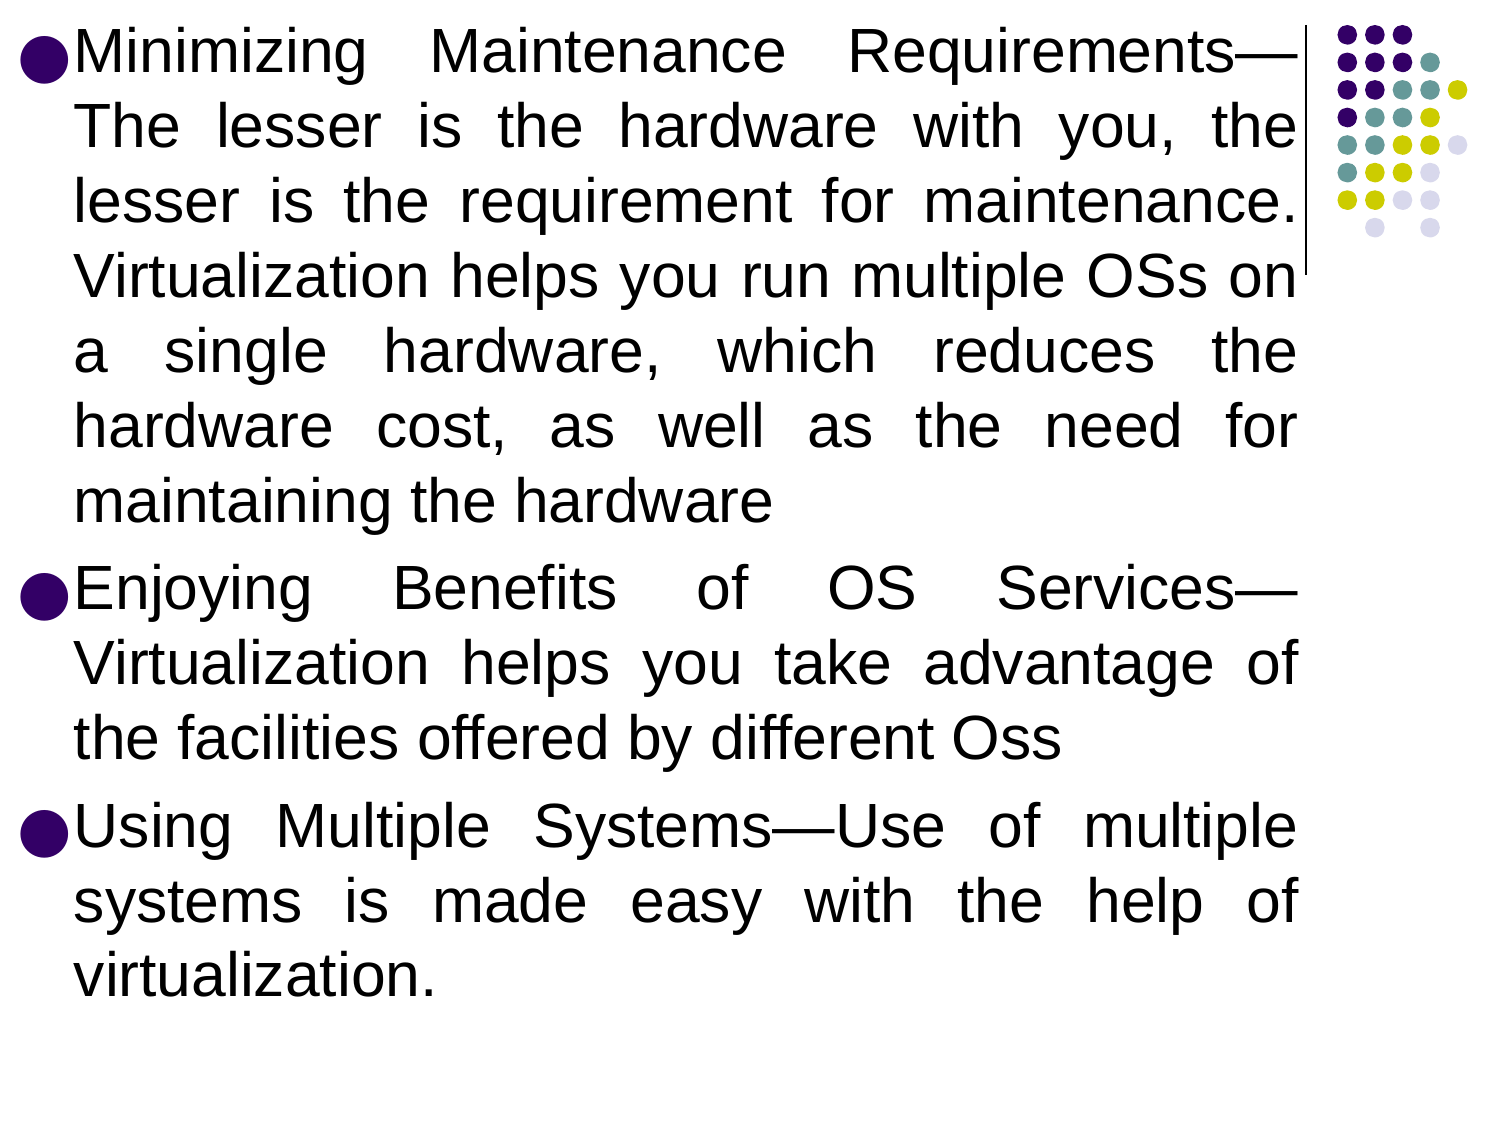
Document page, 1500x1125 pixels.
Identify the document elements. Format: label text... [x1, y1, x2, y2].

list Minimizing Maintenance Requirements—The lesser is the hardware with you, the lesser is the requirement for maintenance. Virtualization helps you run multiple OSs on a single hardware, which reduces the hardware cost, as well as the need for maintaining the hardware Enjoying Benefits of OS Services—Virtualization helps you take advantage of the facilities offered by different Oss Using Multiple Systems—Use of multiple systems is made easy with the help of virtualization. [2, 2, 1315, 746]
